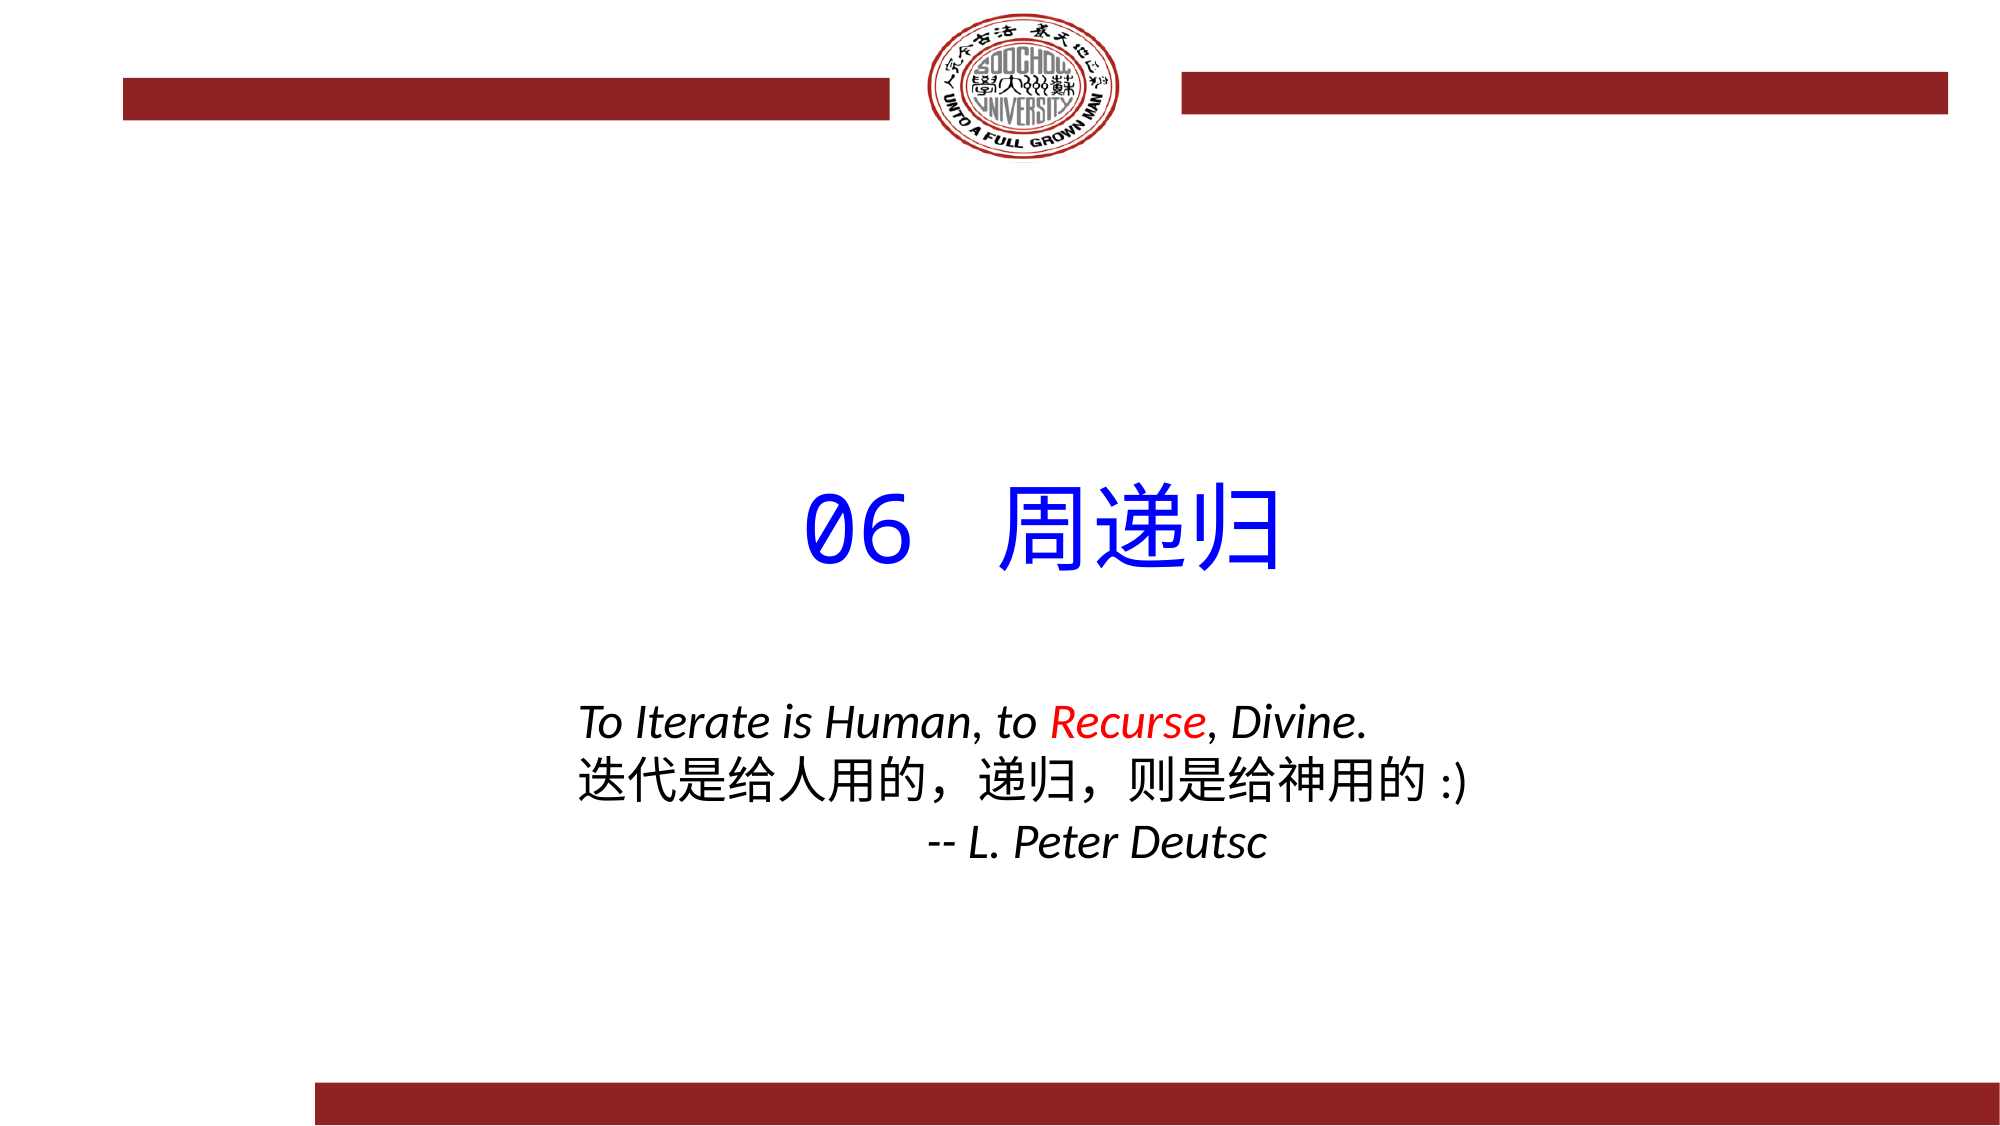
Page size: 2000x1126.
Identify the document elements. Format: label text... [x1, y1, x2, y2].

title 06 周递归 [212, 348, 1874, 702]
picture [921, 9, 1126, 163]
text_box To Iterate is Human, to Recurse, Divine. 迭代是给人用的，递归，则是给神用的:) -- L. Peter Deutsc [562, 680, 1563, 876]
